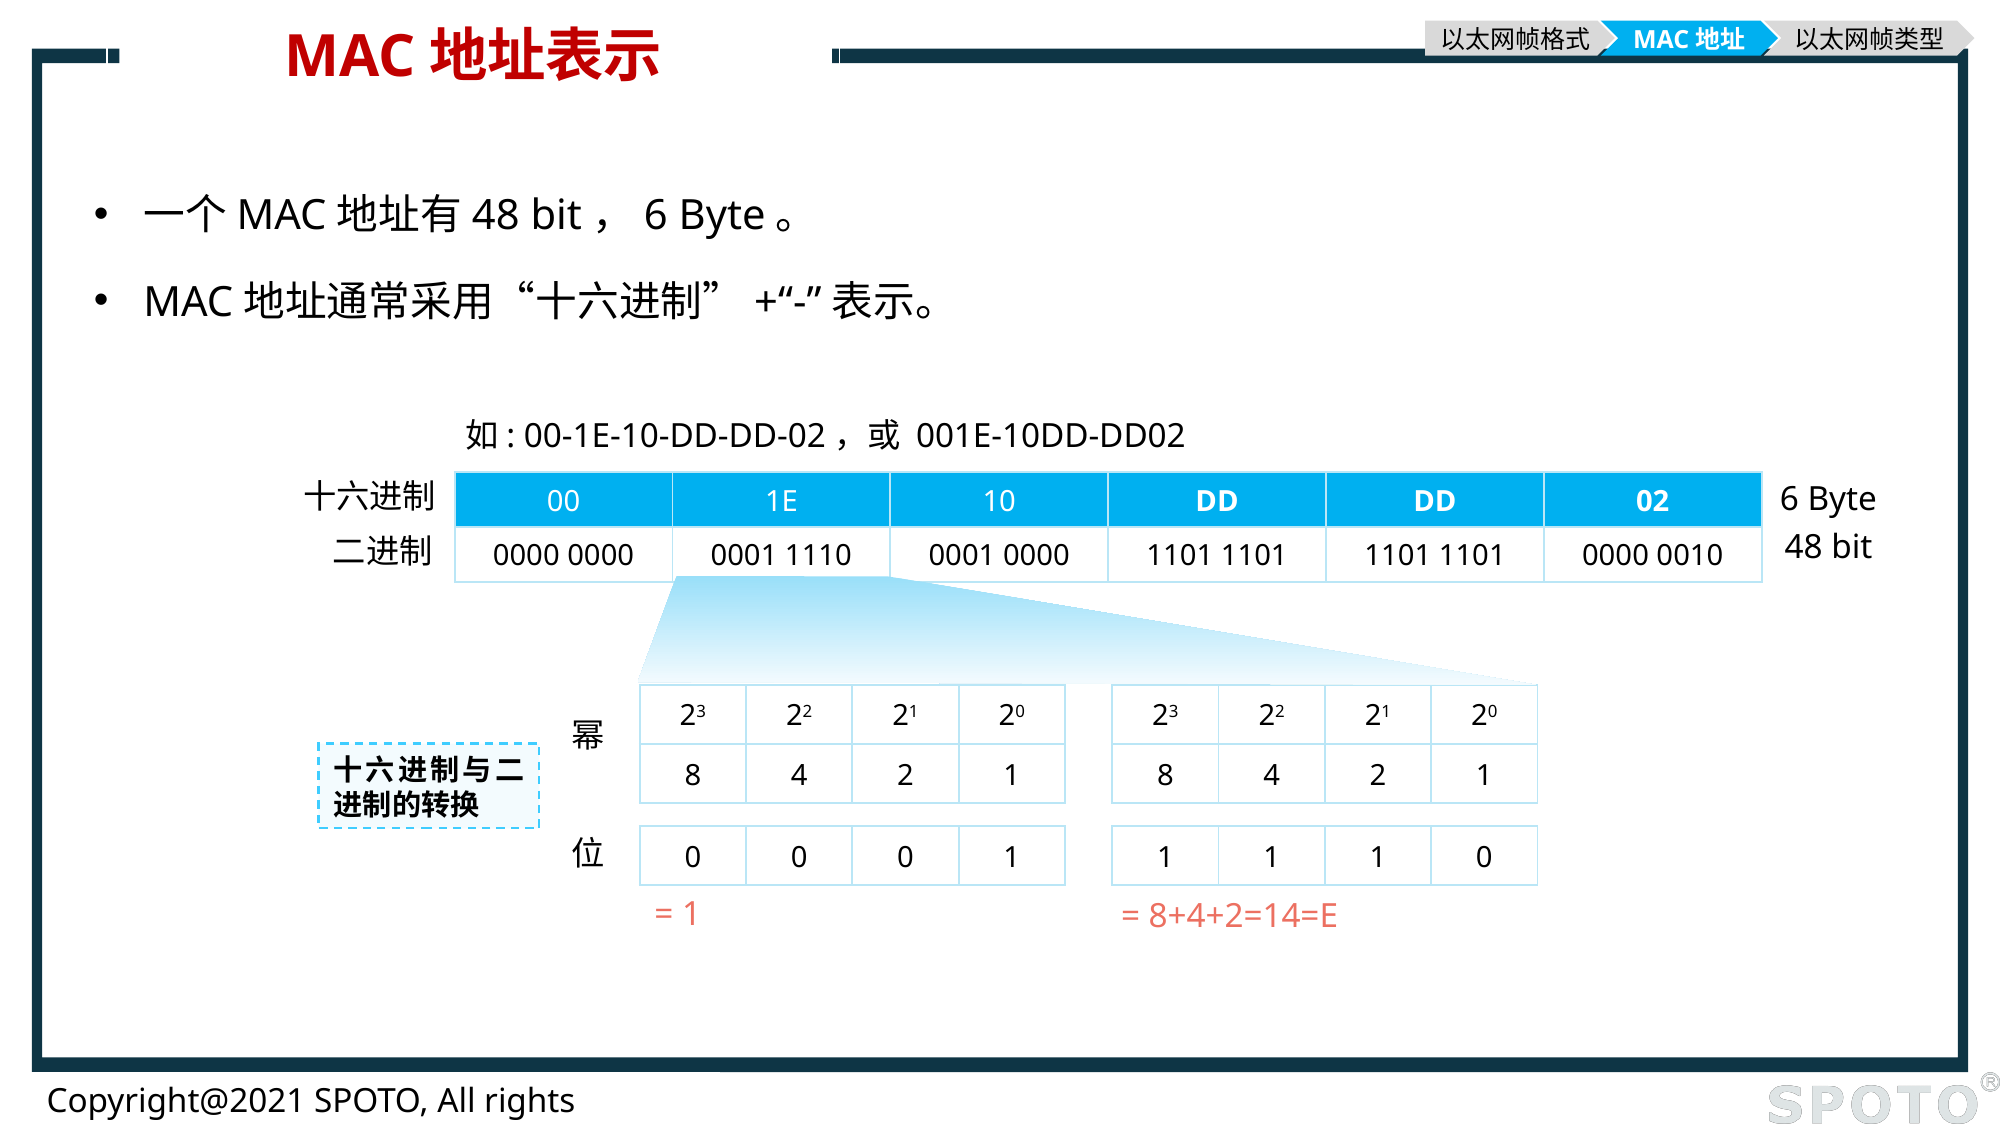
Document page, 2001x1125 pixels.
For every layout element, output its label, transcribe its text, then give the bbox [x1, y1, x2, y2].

table_cell 8 [641, 745, 745, 802]
table_header 21 [1326, 686, 1430, 743]
text_box 6 Byte [1765, 469, 1892, 564]
table_header 22 [747, 686, 851, 743]
text_box 位 [545, 824, 620, 880]
text_box 以太网帧格式 [1425, 20, 1615, 56]
table_header 22 [1219, 686, 1324, 743]
text_box 以太网帧类型 [1763, 20, 1975, 56]
table_cell 1 [1432, 745, 1537, 802]
table_header 00 [456, 473, 672, 526]
table_cell 0000 0010 [1545, 528, 1761, 581]
text_box MAC地址 [1600, 20, 1778, 56]
table_cell 4 [747, 745, 851, 802]
text_box 十六进制与二进制的转换 [318, 743, 540, 829]
table_header 1 [1113, 827, 1218, 884]
table_cell 0001 0000 [891, 528, 1107, 581]
text_box [636, 574, 1537, 686]
table_header 21 [853, 686, 958, 743]
table_header 02 [1545, 473, 1761, 526]
table_header 20 [960, 686, 1064, 743]
table_header 1 [1326, 827, 1430, 884]
table_header DD [1109, 473, 1325, 526]
table_header 23 [641, 686, 745, 743]
text_box 十六进制 [288, 467, 452, 523]
table_cell 2 [1326, 745, 1430, 802]
table_header 20 [1432, 686, 1537, 743]
table_header 1 [960, 827, 1064, 884]
table_header 23 [1113, 686, 1218, 743]
text_box 幂 [545, 707, 620, 762]
text_box = 8+4+2=14=E [1106, 886, 1508, 942]
table_cell 2 [853, 745, 958, 802]
table_cell 4 [1219, 745, 1324, 802]
table_header 0 [1432, 827, 1537, 884]
table_header 0 [747, 827, 851, 884]
text_box = 1 [639, 885, 975, 940]
table_header 1E [673, 473, 889, 526]
table_cell 0000 0000 [456, 528, 672, 581]
table_cell 8 [1113, 745, 1218, 802]
table_cell 1101 1101 [1327, 528, 1543, 581]
table_header 0 [641, 827, 745, 884]
table_cell 1 [960, 745, 1064, 802]
table_cell 1101 1101 [1109, 528, 1325, 581]
table_header 0 [853, 827, 958, 884]
text_box 48 bit [1769, 517, 1888, 573]
title MAC地址表示 [106, 2, 840, 112]
text_box 二进制 [318, 523, 448, 578]
list 一个MAC地址有48 bit，6 Byte。 MAC地址通常采用“十六进制”+“-”表示。 [80, 161, 1931, 930]
table_header DD [1327, 473, 1543, 526]
text_box 如: 00-1E-10-DD-DD-02，或 001E-10DD-DD02 [450, 407, 1201, 462]
table_header 1 [1219, 827, 1324, 884]
table_cell 0001 1110 [673, 528, 889, 580]
table_header 10 [891, 473, 1107, 526]
